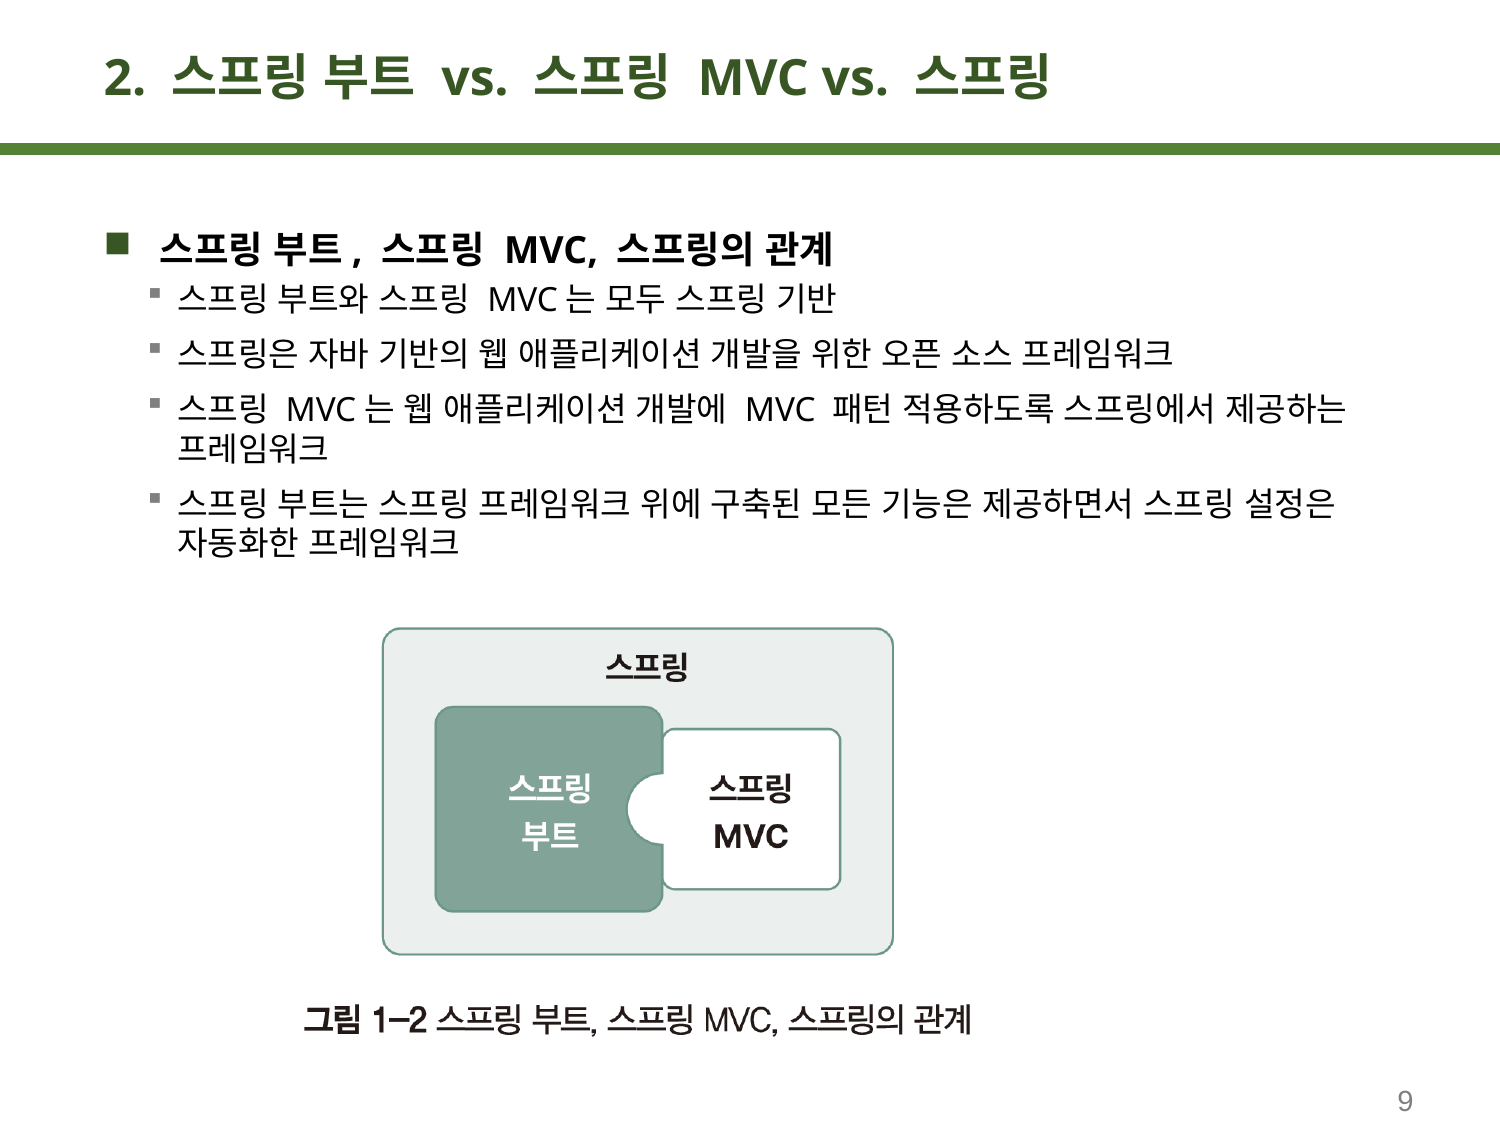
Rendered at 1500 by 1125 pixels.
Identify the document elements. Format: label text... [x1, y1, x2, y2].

list 스프링 부트, 스프링 MVC, 스프링의 관계 스프링 부트와 스프링 MVC는 모두 스프링 기반 스프링은 자바 기반의 웹 애플리케이션 개발을 위한 오픈 소스 프레임워크 스프링 MVC는 웹 애플리케이션 개발에 MVC 패턴 적용하도록 스프링에서 제공하는 프레임워크 스프링 부트는 스프링 프레임워크 위에 구축된 모든 기능은 제공하면서 스프링 설정은 자동화한 프레임워크 [88, 196, 1436, 1083]
title 2. 스프링 부트 vs. 스프링 MVC vs. 스프링 [88, 30, 1211, 121]
picture [292, 615, 981, 1049]
